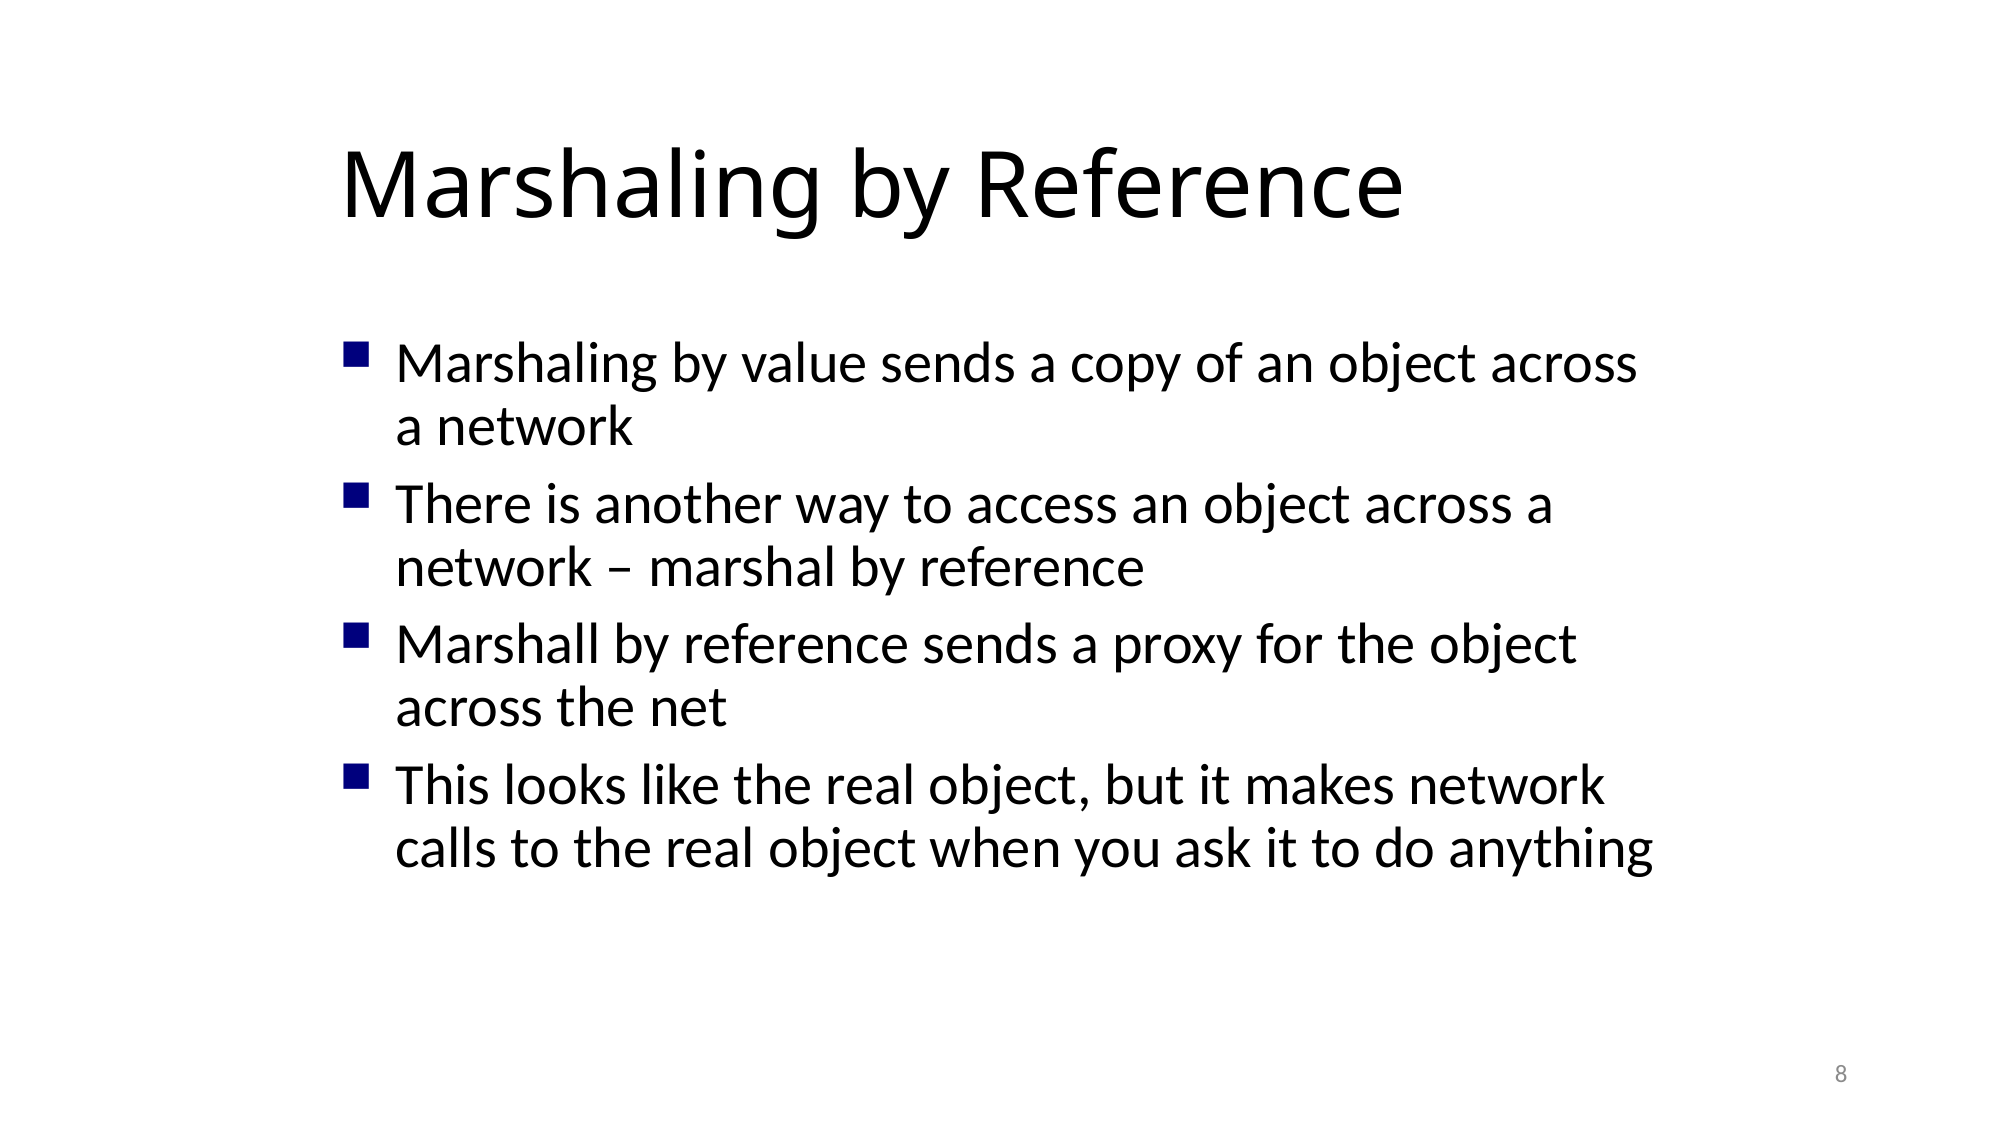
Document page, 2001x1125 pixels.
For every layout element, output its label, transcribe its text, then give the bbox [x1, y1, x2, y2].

title Marshaling by Reference [324, 75, 1675, 300]
list Marshaling by value sends a copy of an object across a network There is another way to access an object across a network – marshal by reference Marshall by reference sends a proxy for the object across the net This looks like the real object, but it makes network calls to the real object when you ask it to do anything [324, 324, 1675, 963]
slide_number 8 [1412, 1042, 1863, 1103]
